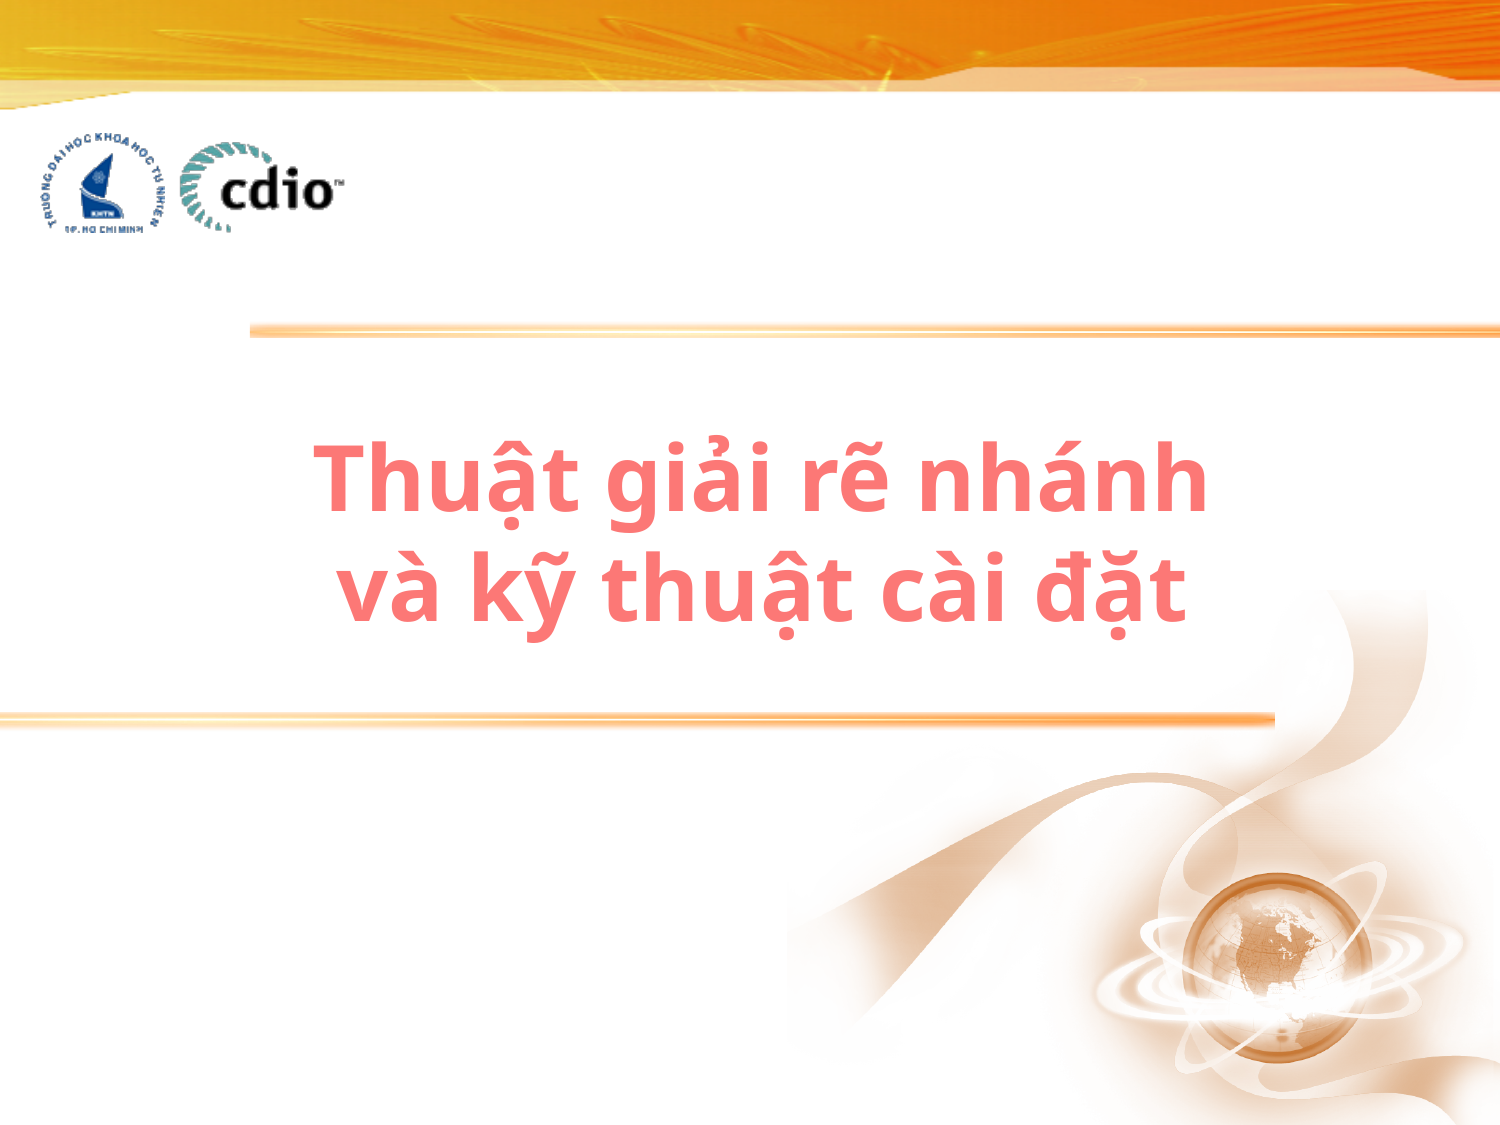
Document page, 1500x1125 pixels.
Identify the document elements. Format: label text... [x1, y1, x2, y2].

picture [0, 590, 1500, 1125]
picture [0, 0, 1500, 113]
picture [39, 133, 165, 233]
title Thuật giải rẽ nhánh và kỹ thuật cài đặt [62, 408, 1463, 650]
picture [177, 141, 350, 240]
picture [249, 312, 1500, 338]
